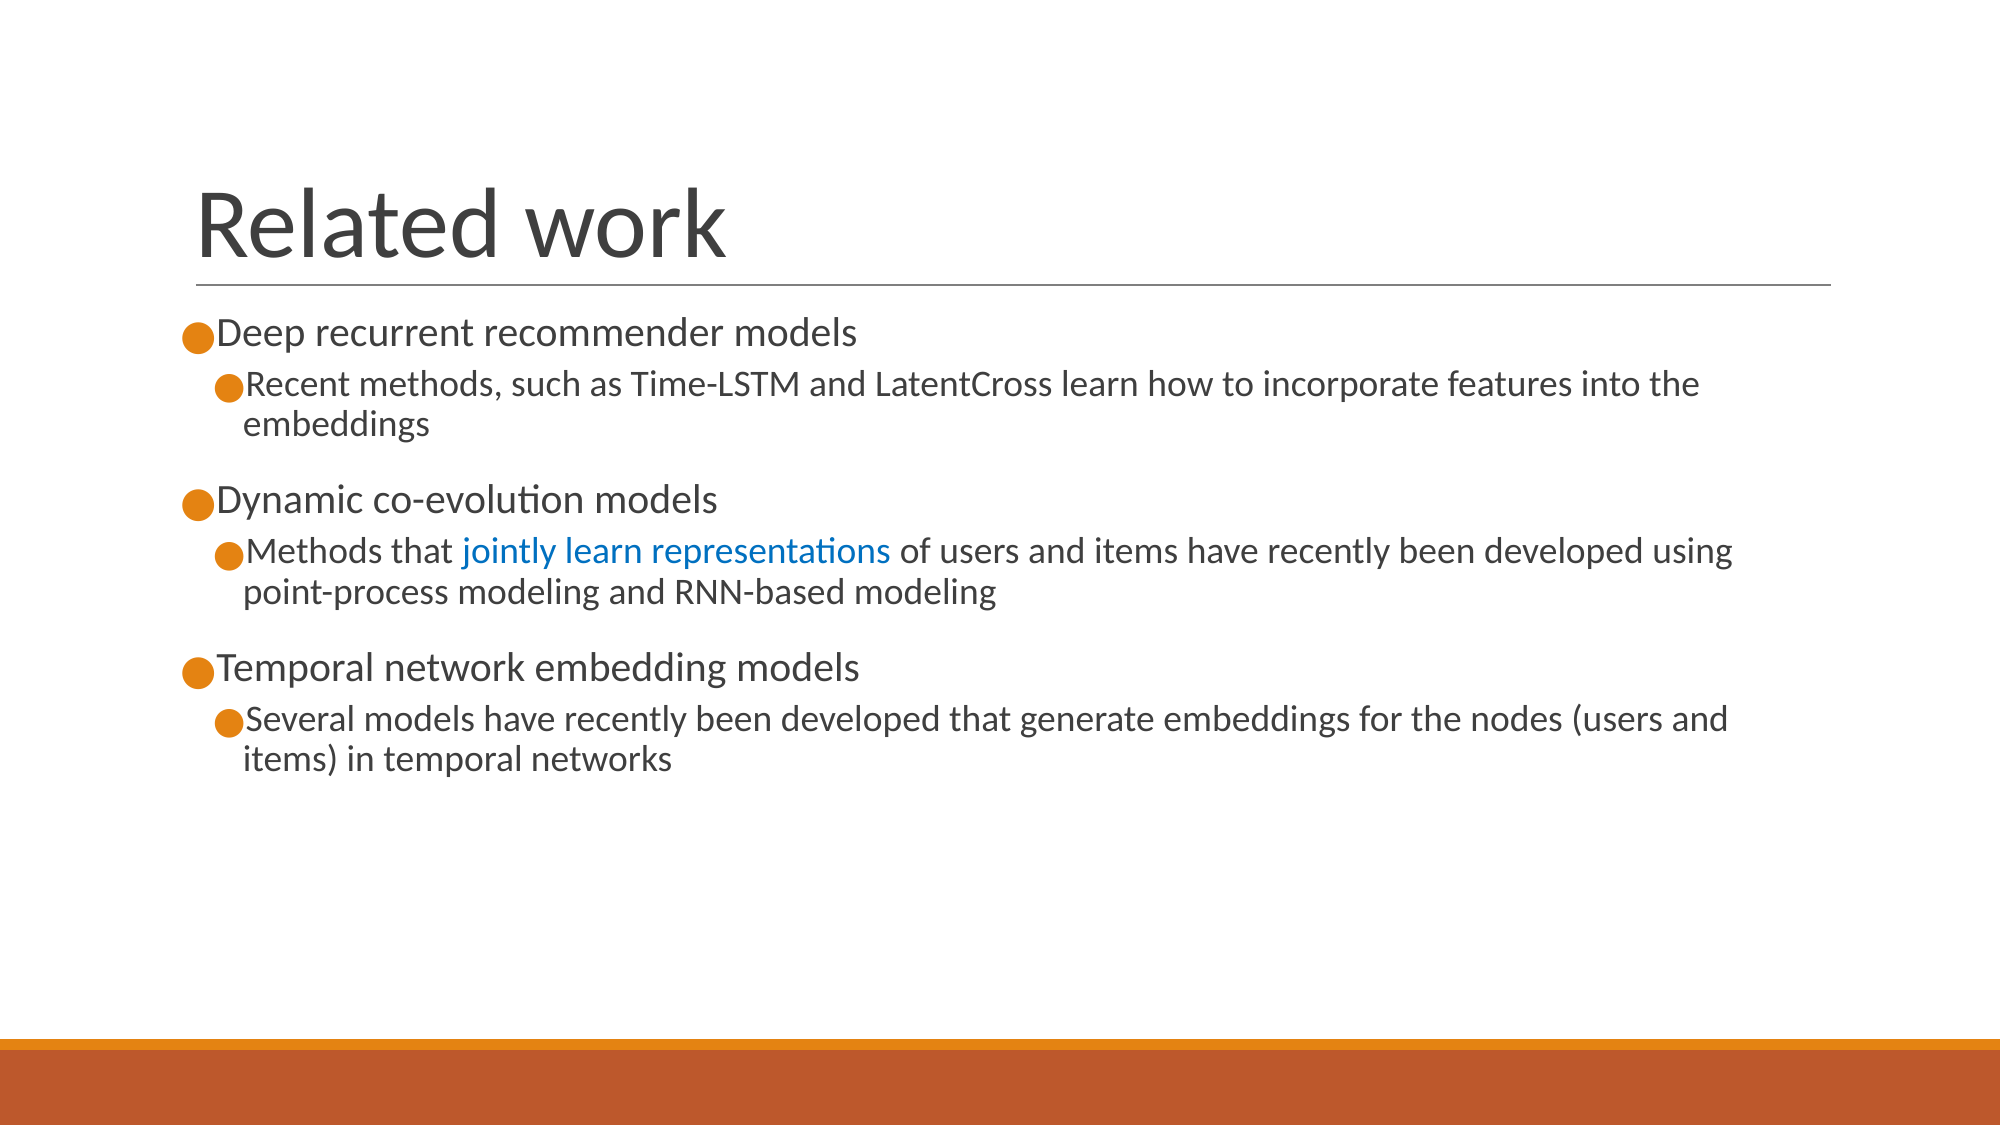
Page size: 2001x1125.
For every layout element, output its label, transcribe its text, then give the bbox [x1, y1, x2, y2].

list Deep recurrent recommender models Recent methods, such as Time-LSTM and LatentCross learn how to incorporate features into the embeddings Dynamic co-evolution models Methods that jointly learn representations of users and items have recently been developed using point-process modeling and RNN-based modeling Temporal network embedding models Several models have recently been developed that generate embeddings for the nodes (users and items) in temporal networks [180, 302, 1830, 963]
title Related work [180, 47, 1830, 285]
